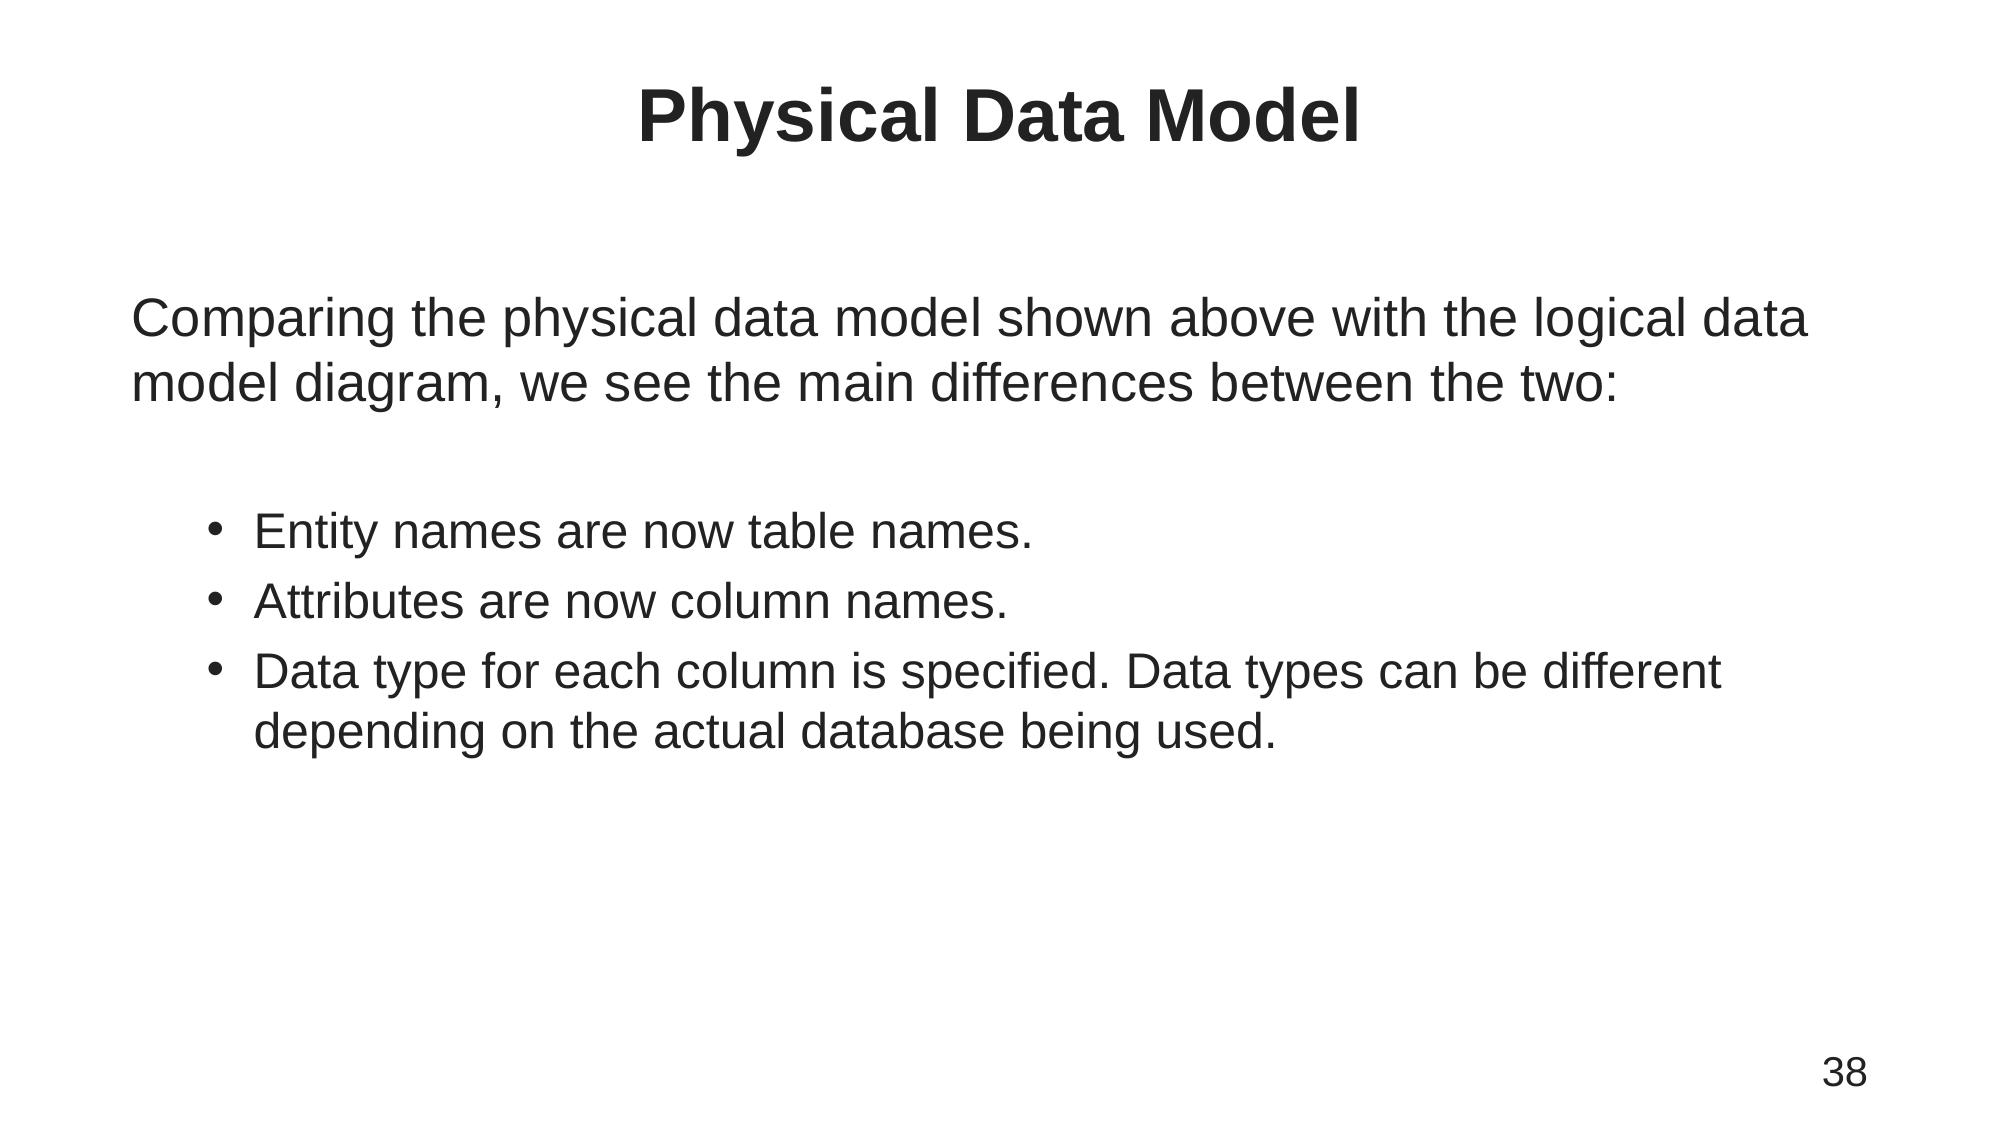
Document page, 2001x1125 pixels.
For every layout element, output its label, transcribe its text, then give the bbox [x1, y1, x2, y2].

slide_number 38 [1433, 1037, 1884, 1101]
title Physical Data Model [116, 62, 1884, 250]
list Comparing the physical data model shown above with the logical data model diagram, we see the main differences between the two: Entity names are now table names. Attributes are now column names. Data type for each column is specified. Data types can be different depending on the actual database being used. [116, 275, 1884, 1025]
